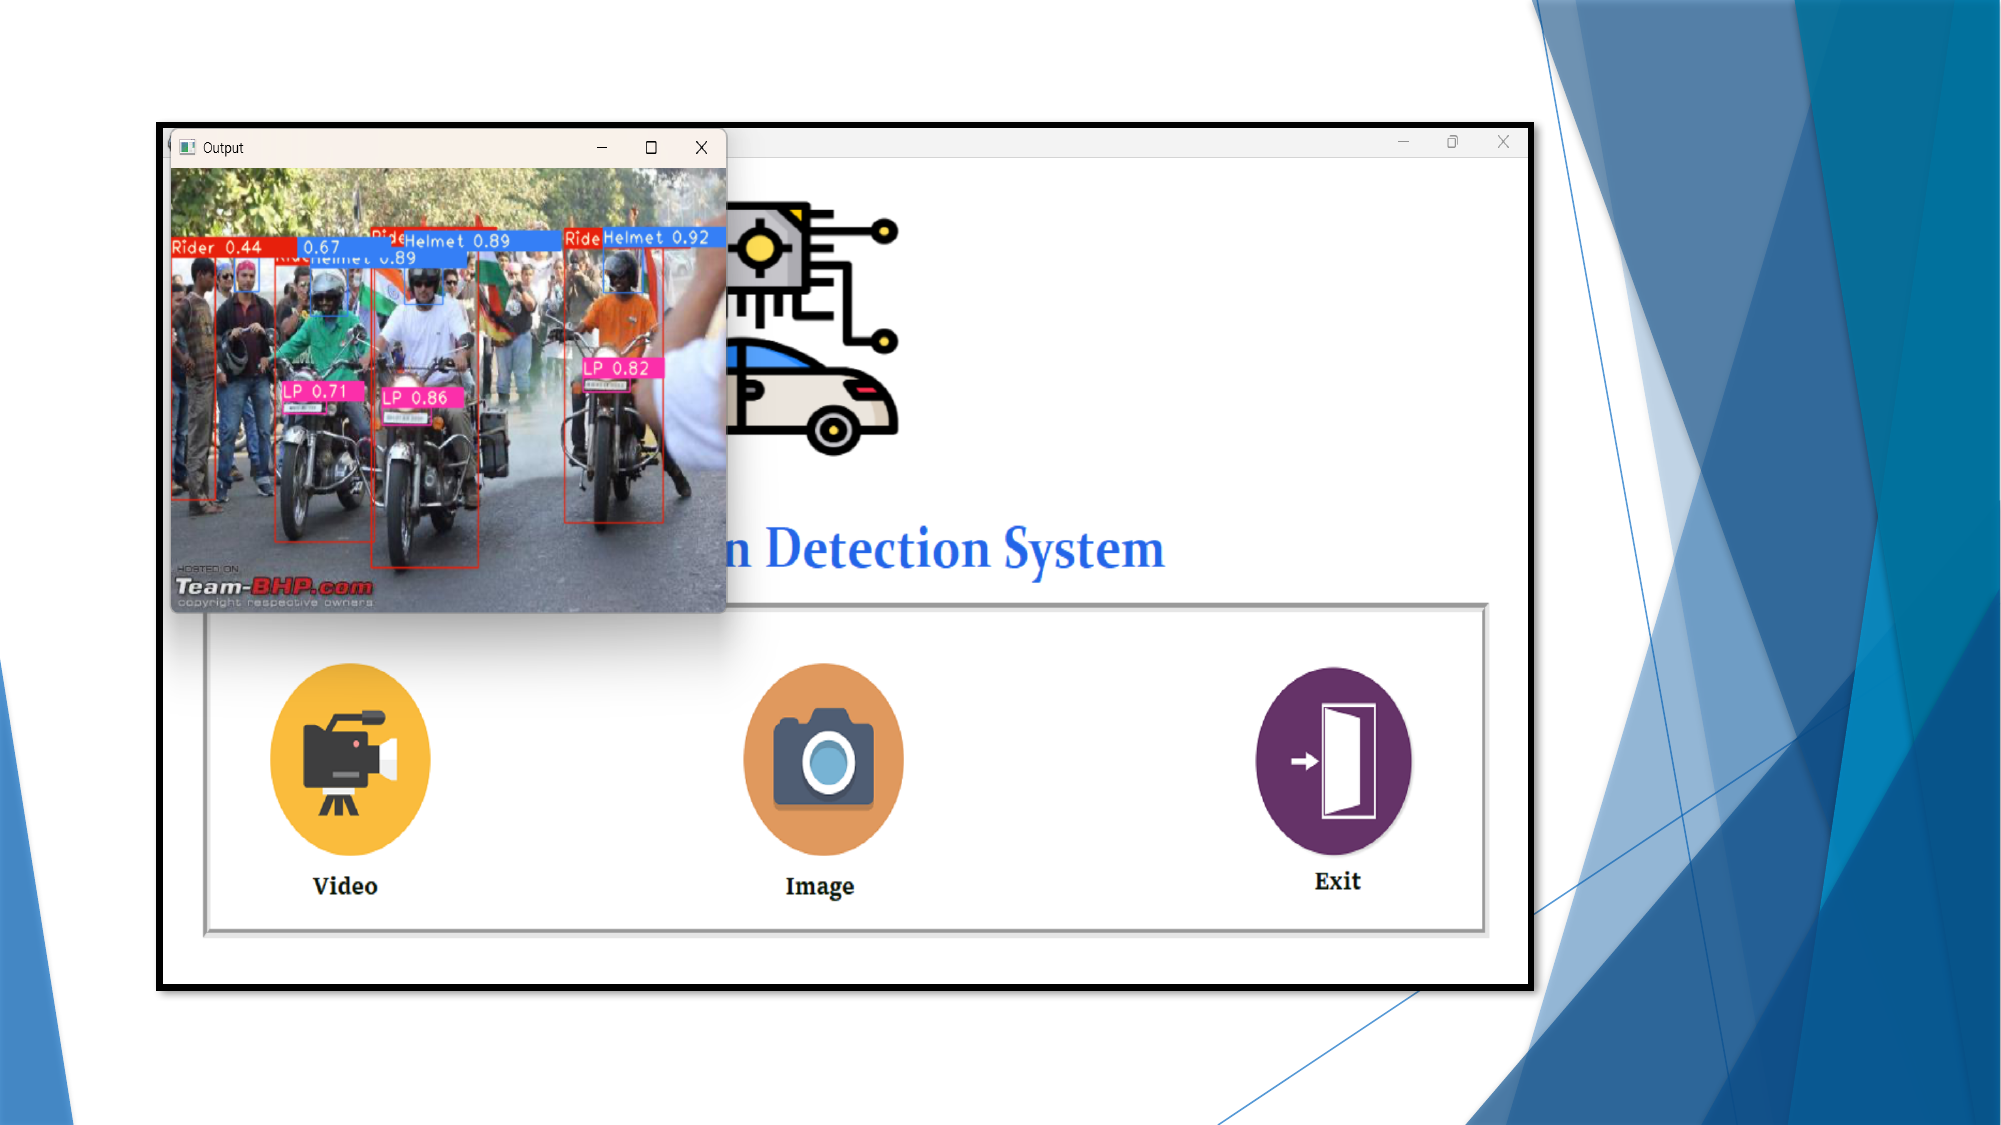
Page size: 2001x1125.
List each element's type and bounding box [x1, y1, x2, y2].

list [161, 127, 1529, 985]
